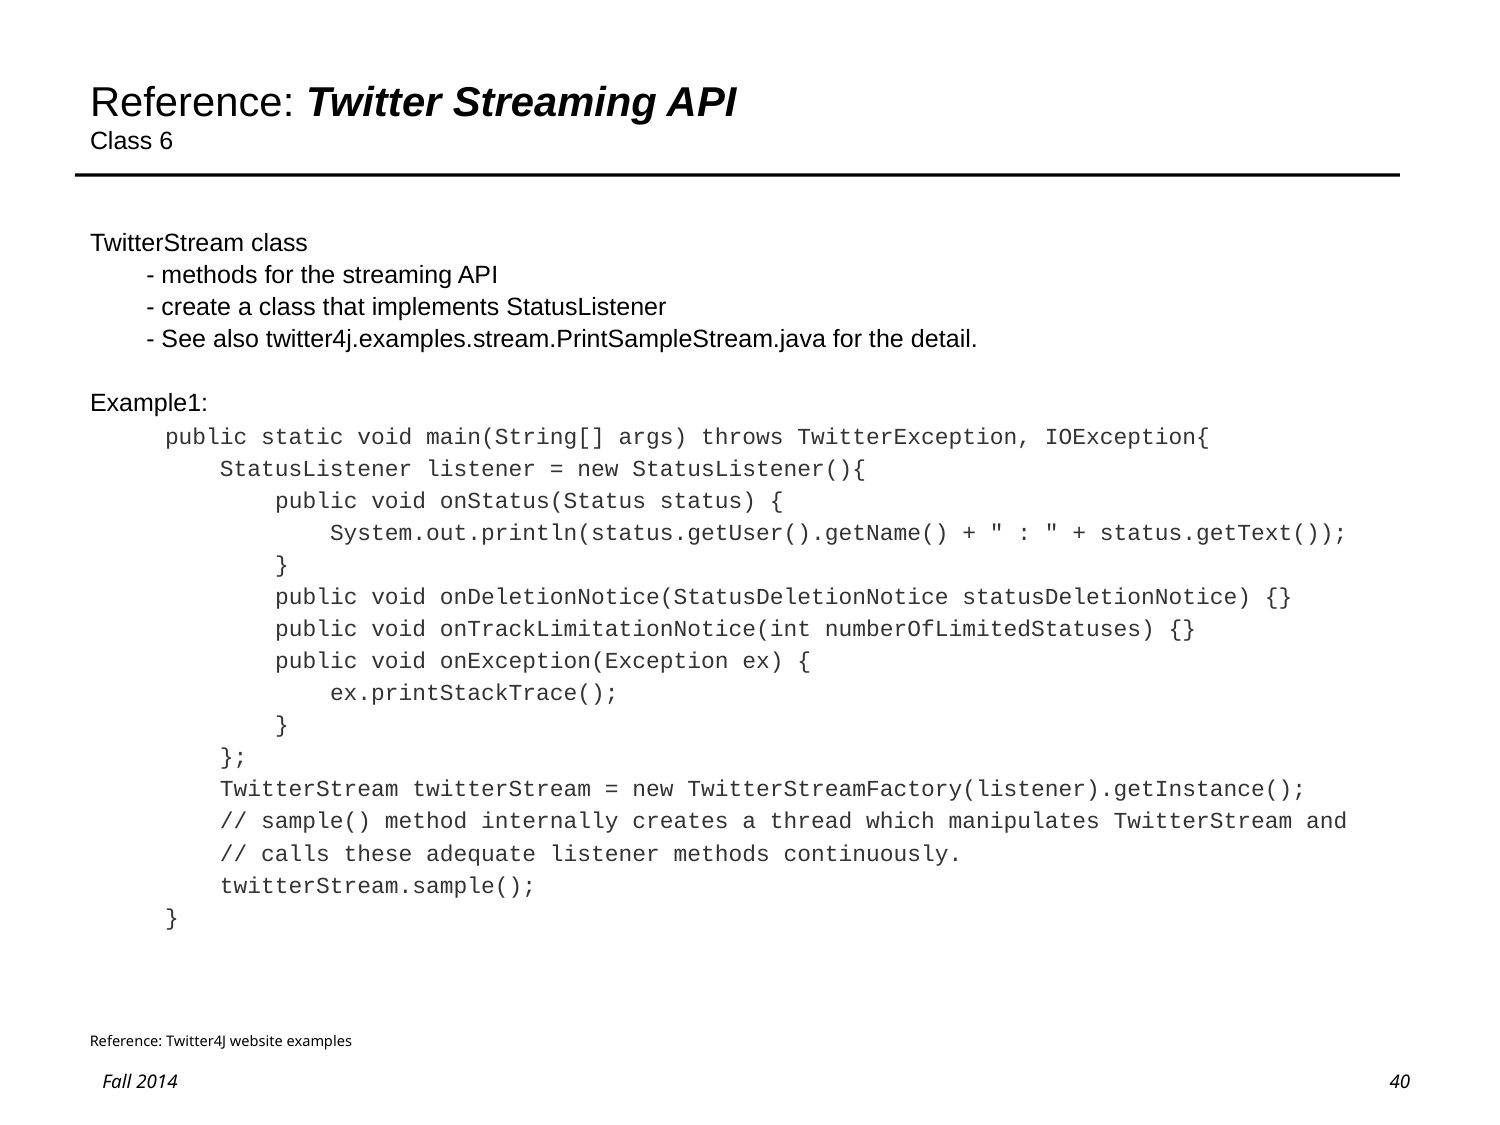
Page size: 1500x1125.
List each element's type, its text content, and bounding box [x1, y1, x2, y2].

list TwitterStream class - methods for the streaming API - create a class that implements StatusListener - See also twitter4j.examples.stream.PrintSampleStream.java for the detail. Example1: public static void main(String[] args) throws TwitterException, IOException{ StatusListener listener = new StatusListener(){ public void onStatus(Status status) { System.out.println(status.getUser().getName() + " : " + status.getText()); } public void onDeletionNotice(StatusDeletionNotice statusDeletionNotice) {} public void onTrackLimitationNotice(int numberOfLimitedStatuses) {} public void onException(Exception ex) { ex.printStackTrace(); } }; TwitterStream twitterStream = new TwitterStreamFactory(listener).getInstance(); // sample() method internally creates a thread which manipulates TwitterStream and // calls these adequate listener methods continuously. twitterStream.sample(); } [75, 187, 1413, 1013]
text_box Reference: Twitter4J website examples [74, 1024, 1425, 1058]
slide_number 40 [1074, 1062, 1425, 1100]
title Reference: Twitter Streaming API Class 6 [75, 45, 1425, 163]
